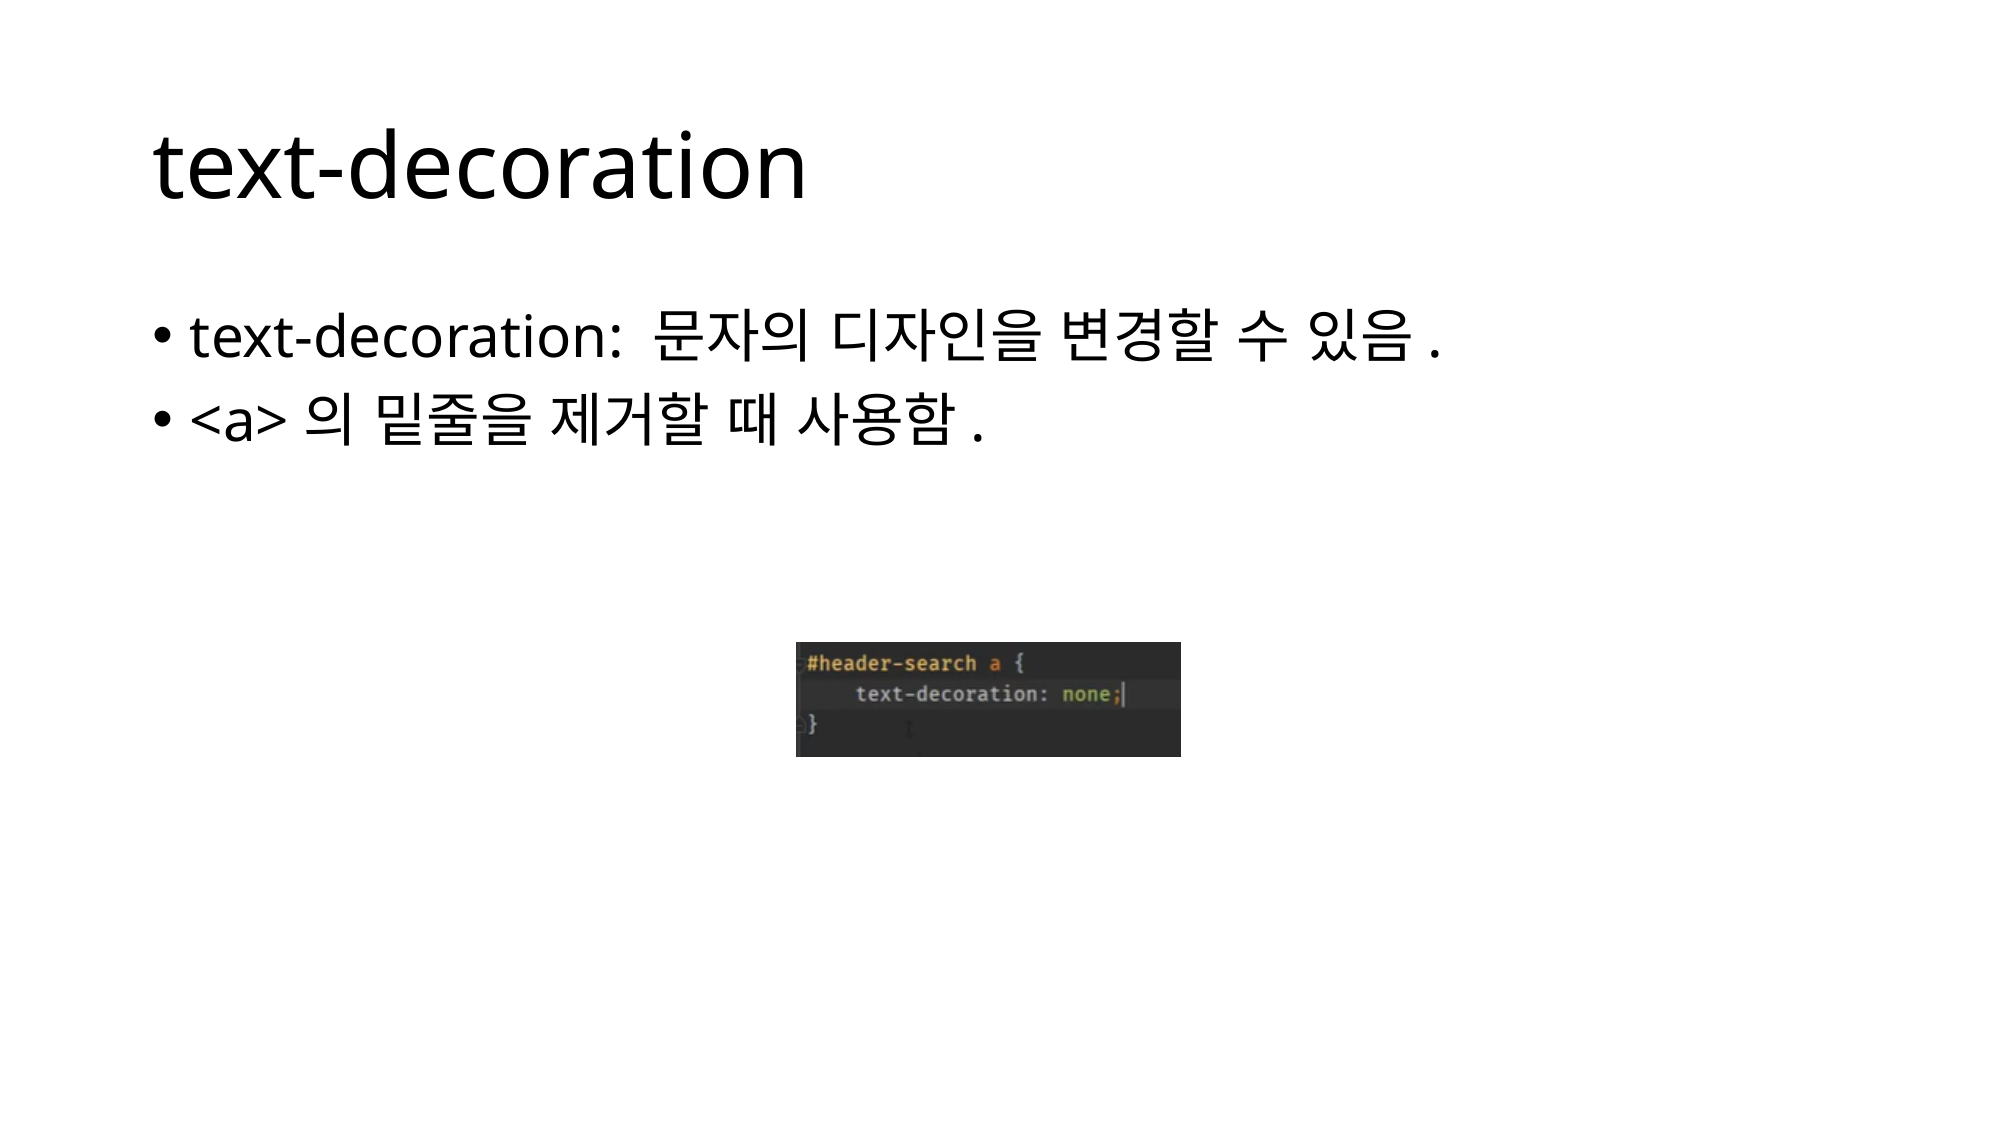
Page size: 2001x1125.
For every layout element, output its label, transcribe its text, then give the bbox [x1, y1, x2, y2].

list text-decoration: 문자의 디자인을 변경할 수 있음. <a>의 밑줄을 제거할 때 사용함. [137, 299, 1863, 1014]
title text-decoration [137, 59, 1863, 278]
picture [796, 642, 1181, 757]
